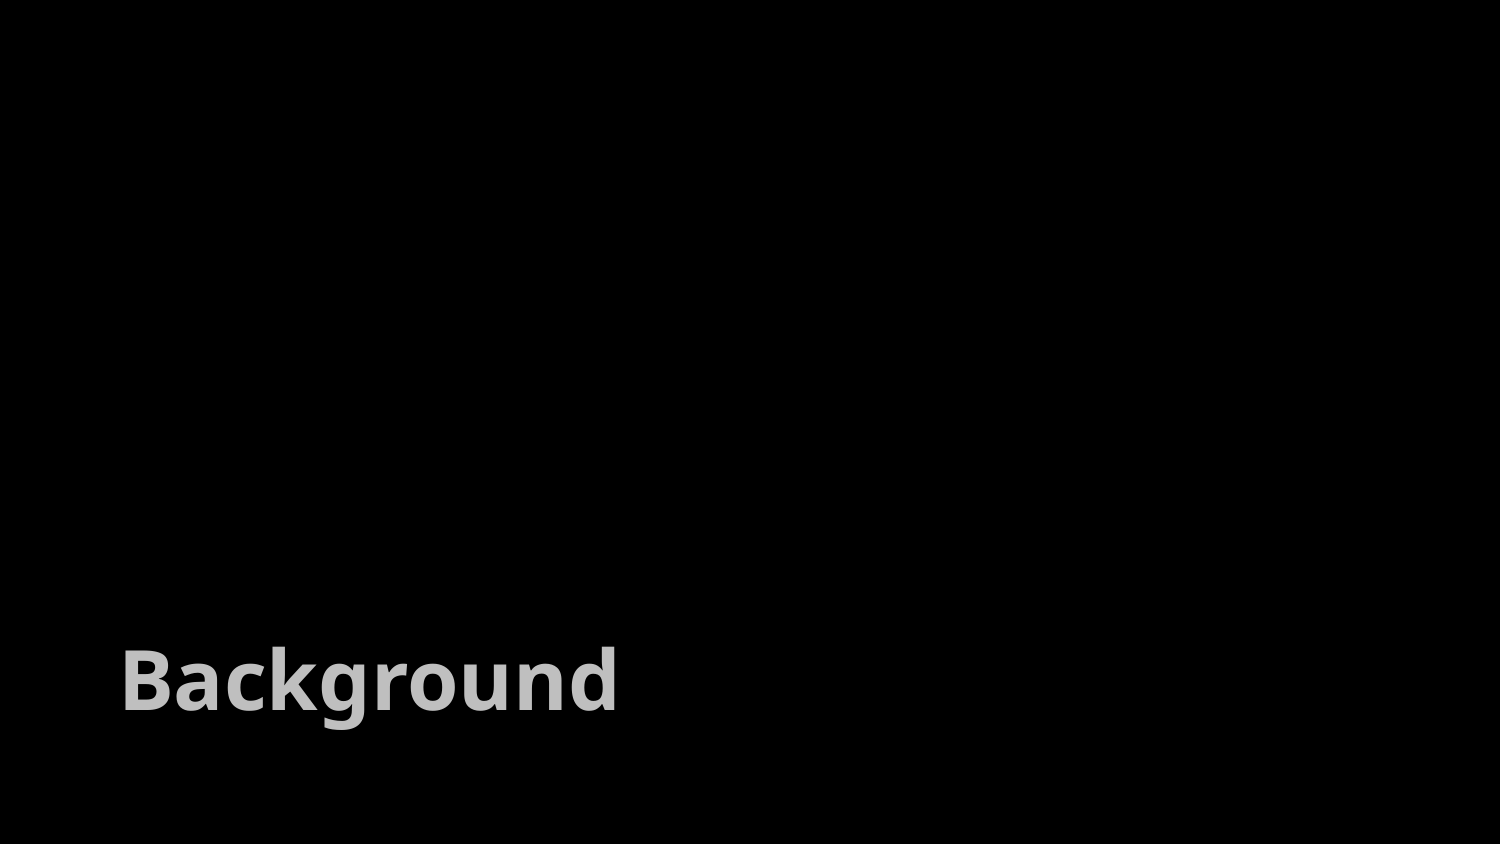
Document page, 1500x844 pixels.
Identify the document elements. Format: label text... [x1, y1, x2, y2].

title Background [53, 551, 1329, 743]
